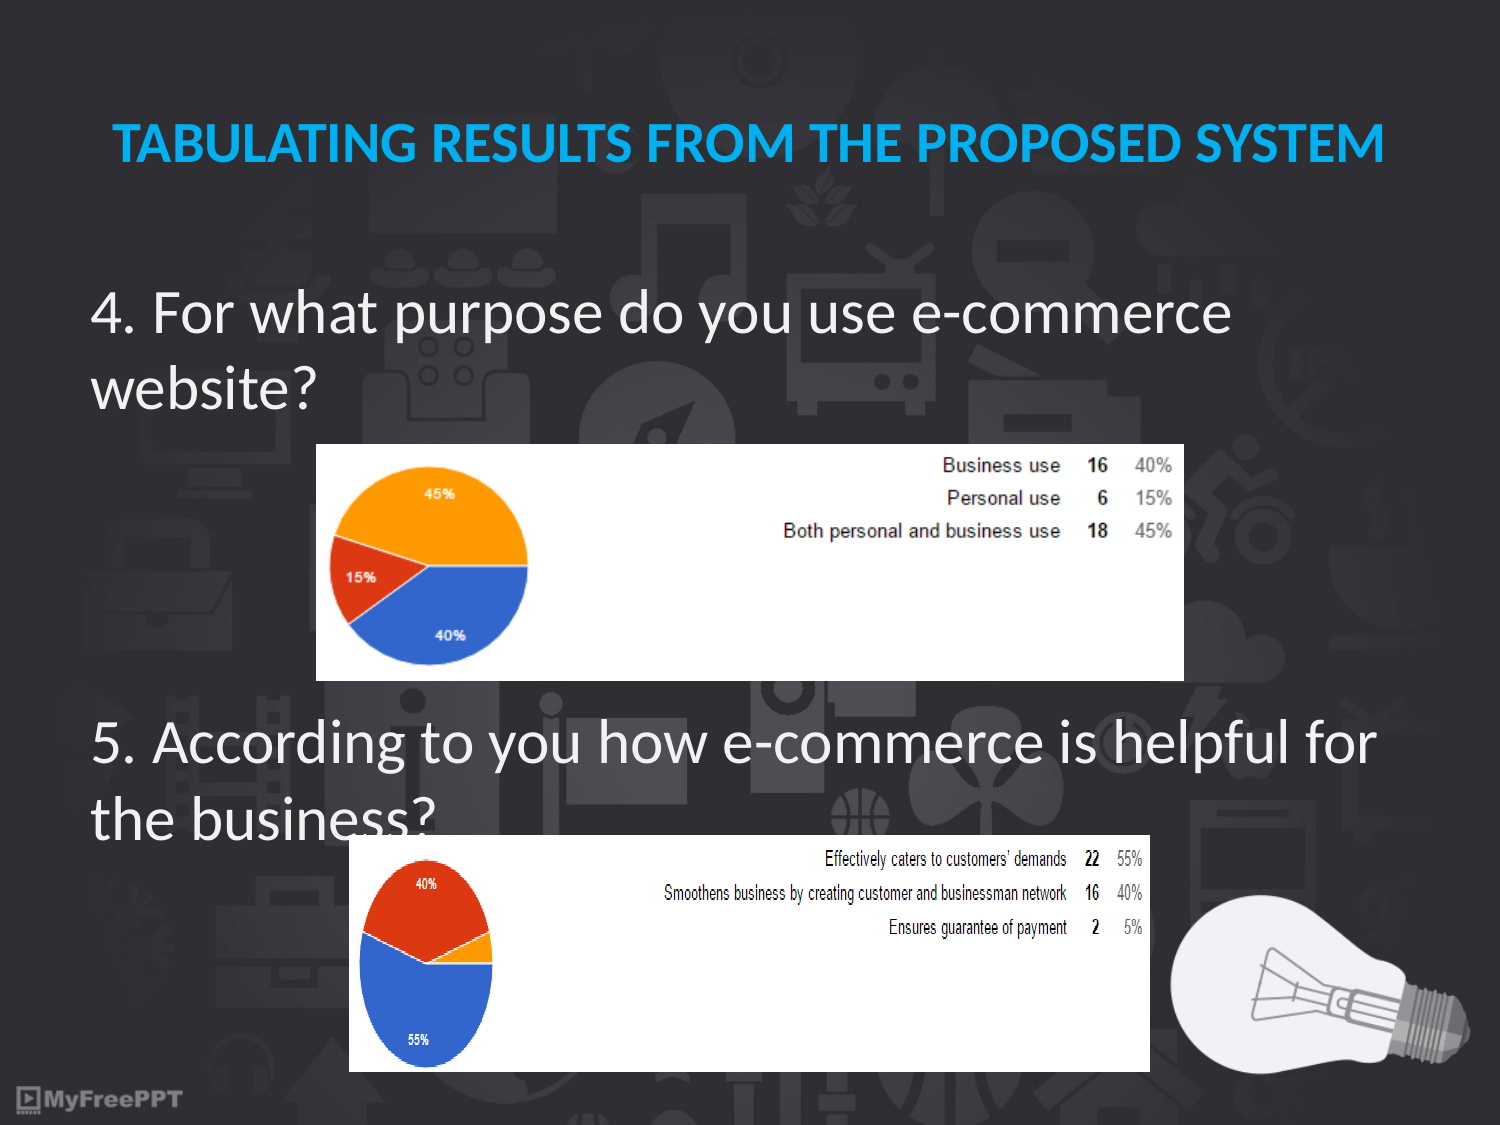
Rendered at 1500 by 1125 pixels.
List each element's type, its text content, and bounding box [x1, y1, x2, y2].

list 4. For what purpose do you use e-commerce website? 5. According to you how e-commerce is helpful for the business? [75, 262, 1425, 863]
picture [0, 0, 1500, 1125]
title TABULATING RESULTS FROM THE PROPOSED SYSTEM [75, 45, 1425, 233]
